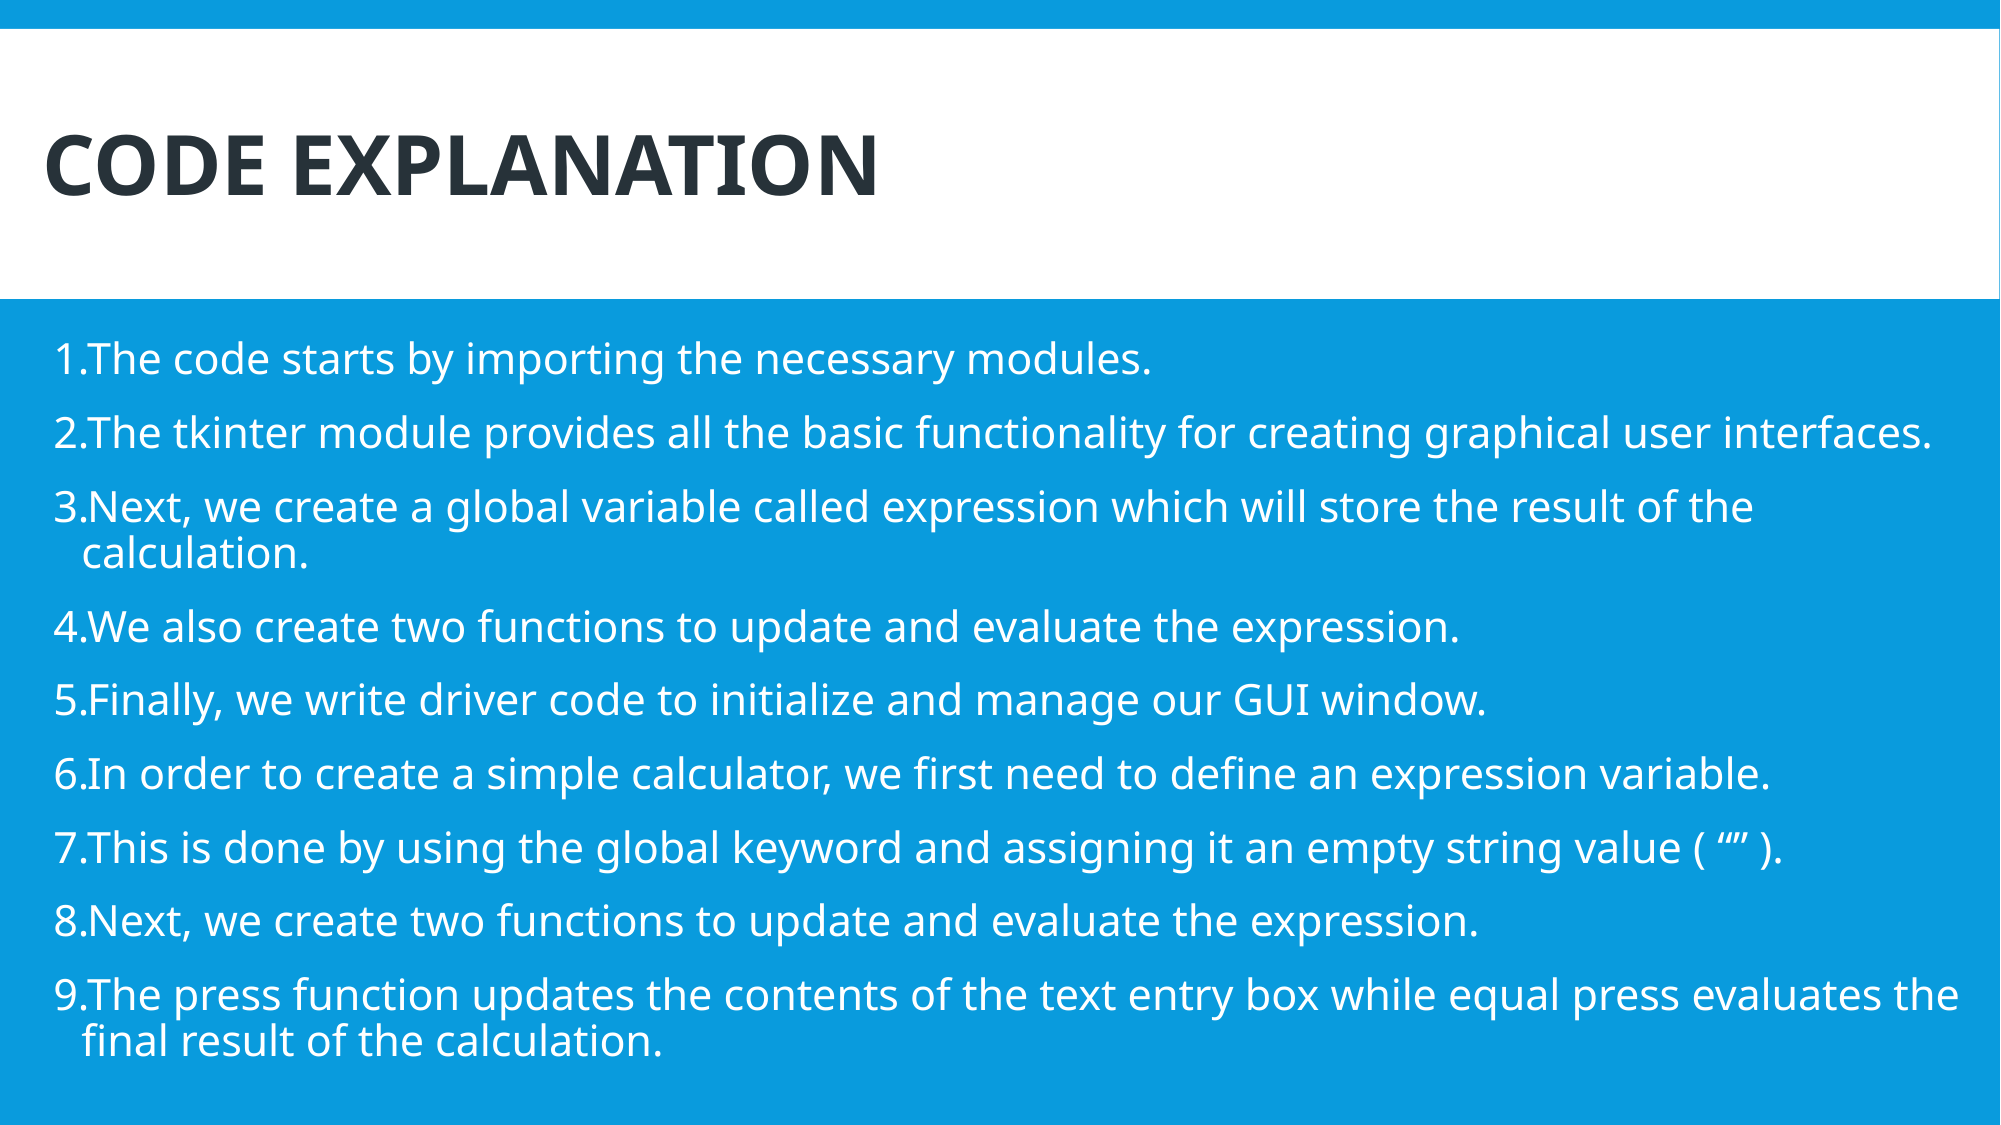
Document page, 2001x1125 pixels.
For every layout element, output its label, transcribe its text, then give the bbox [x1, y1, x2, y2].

title Code Explanation [27, 46, 1980, 295]
list The code starts by importing the necessary modules. The tkinter module provides all the basic functionality for creating graphical user interfaces. Next, we create a global variable called expression which will store the result of the calculation. We also create two functions to update and evaluate the expression. Finally, we write driver code to initialize and manage our GUI window. In order to create a simple calculator, we first need to define an expression variable. This is done by using the global keyword and assigning it an empty string value ( “” ). Next, we create two functions to update and evaluate the expression. The press function updates the contents of the text entry box while equal press evaluates the final result of the calculation. [38, 329, 1990, 1113]
